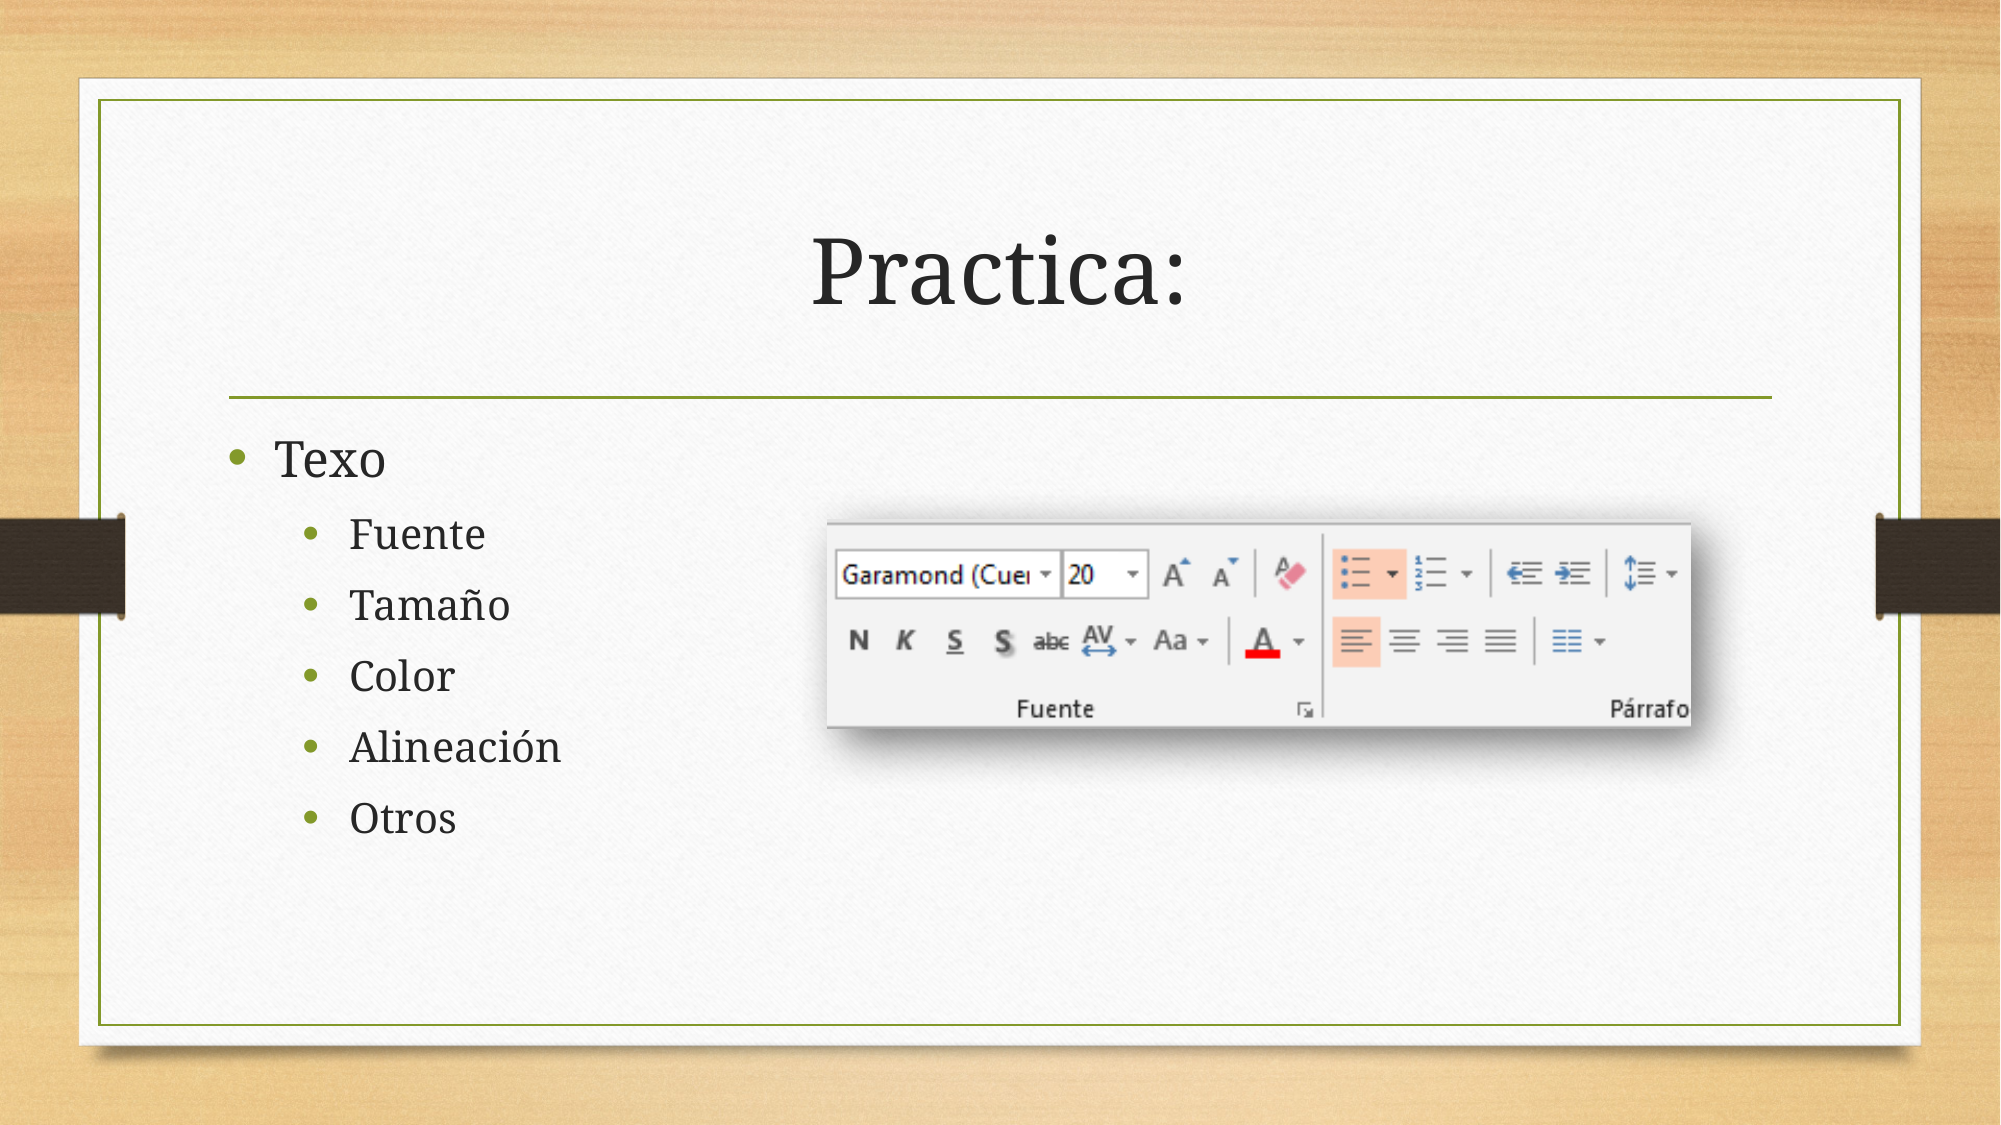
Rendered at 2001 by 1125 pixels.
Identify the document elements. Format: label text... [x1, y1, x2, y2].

picture [0, 0, 2001, 1125]
list Texo Fuente Tamaño Color Alineación Otros [212, 419, 1788, 964]
title Practica: [212, 161, 1788, 375]
